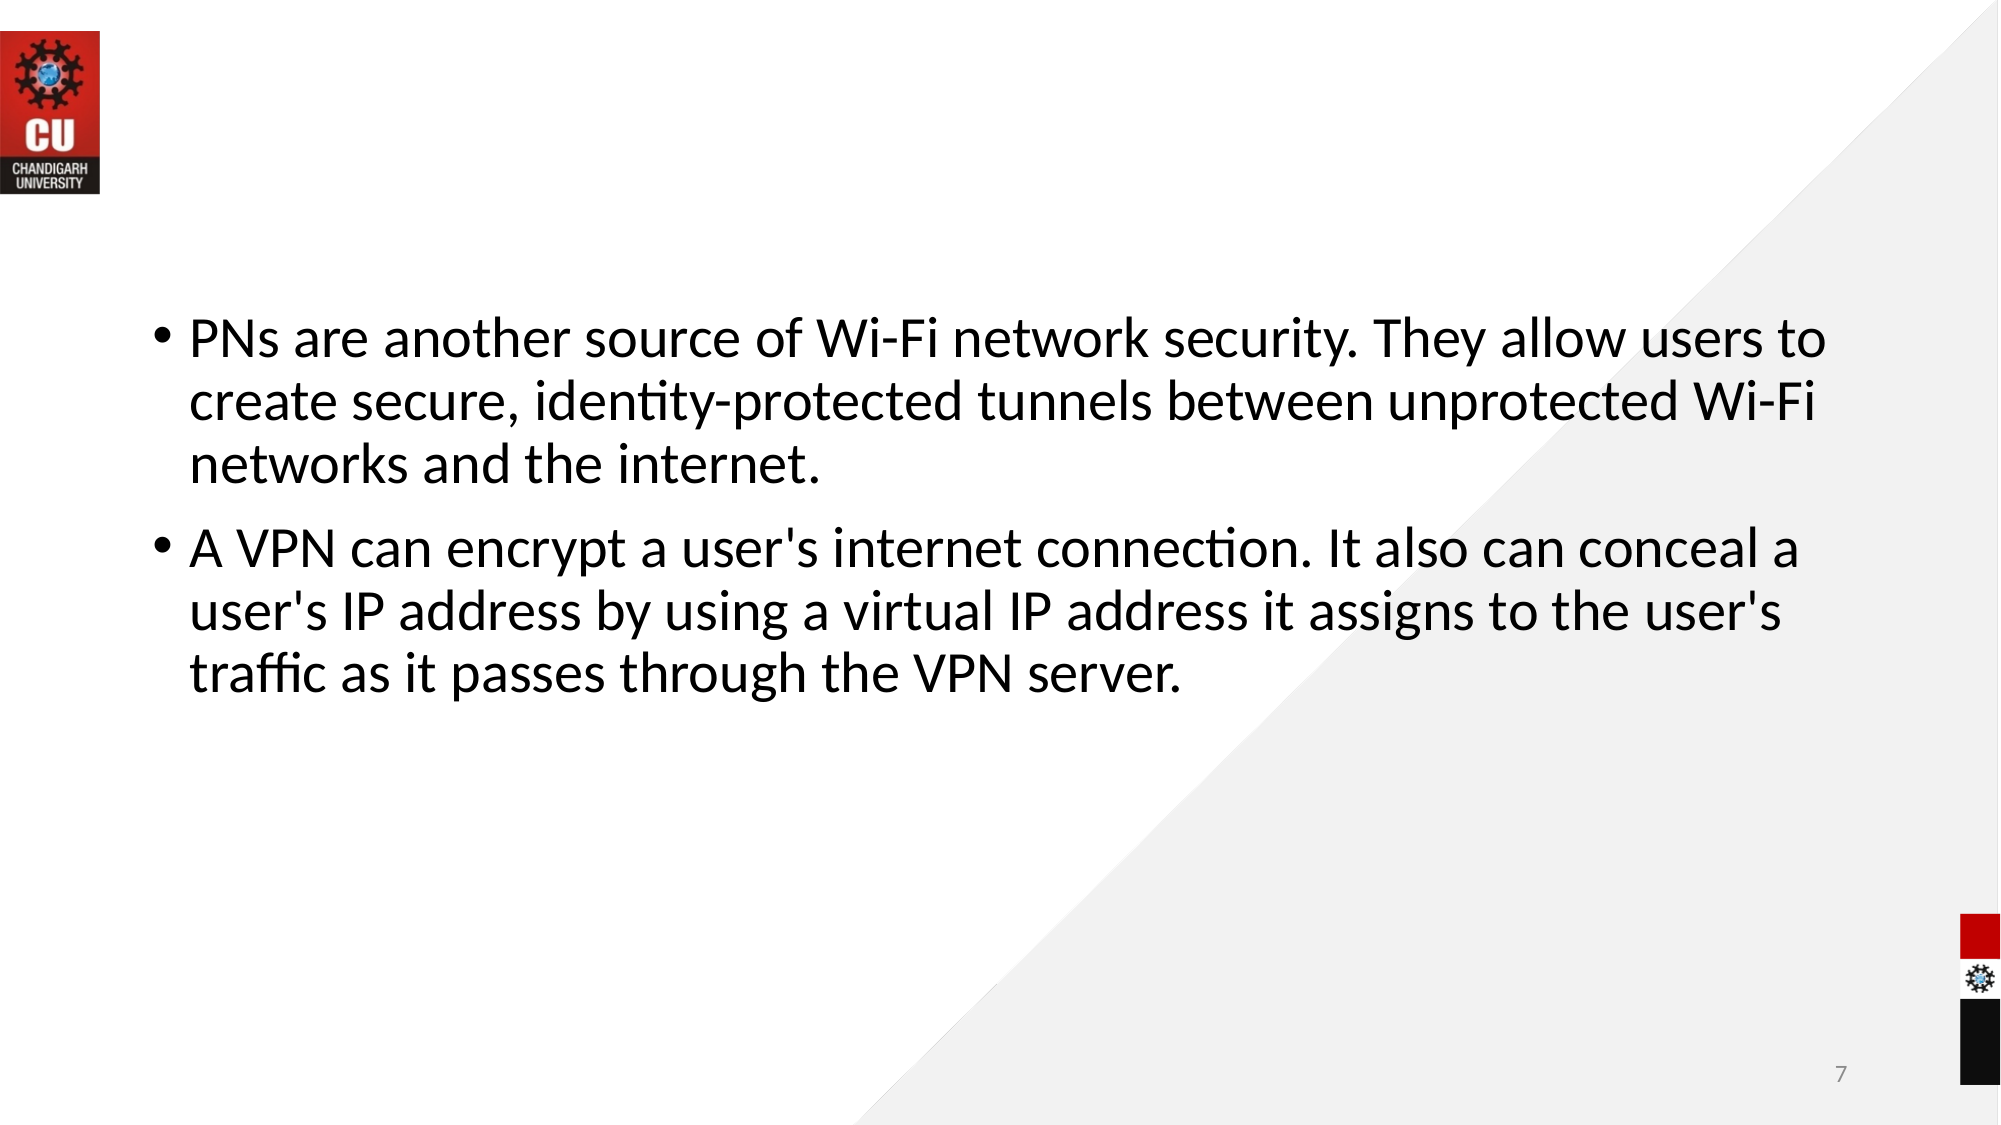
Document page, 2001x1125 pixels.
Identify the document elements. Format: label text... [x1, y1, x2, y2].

slide_number 7 [1412, 1042, 1863, 1103]
list PNs are another source of Wi-Fi network security. They allow users to create secure, identity-protected tunnels between unprotected Wi-Fi networks and the internet. A VPN can encrypt a user's internet connection. It also can conceal a user's IP address by using a virtual IP address it assigns to the user's traffic as it passes through the VPN server. [137, 299, 1863, 1014]
picture [0, 0, 2001, 1125]
